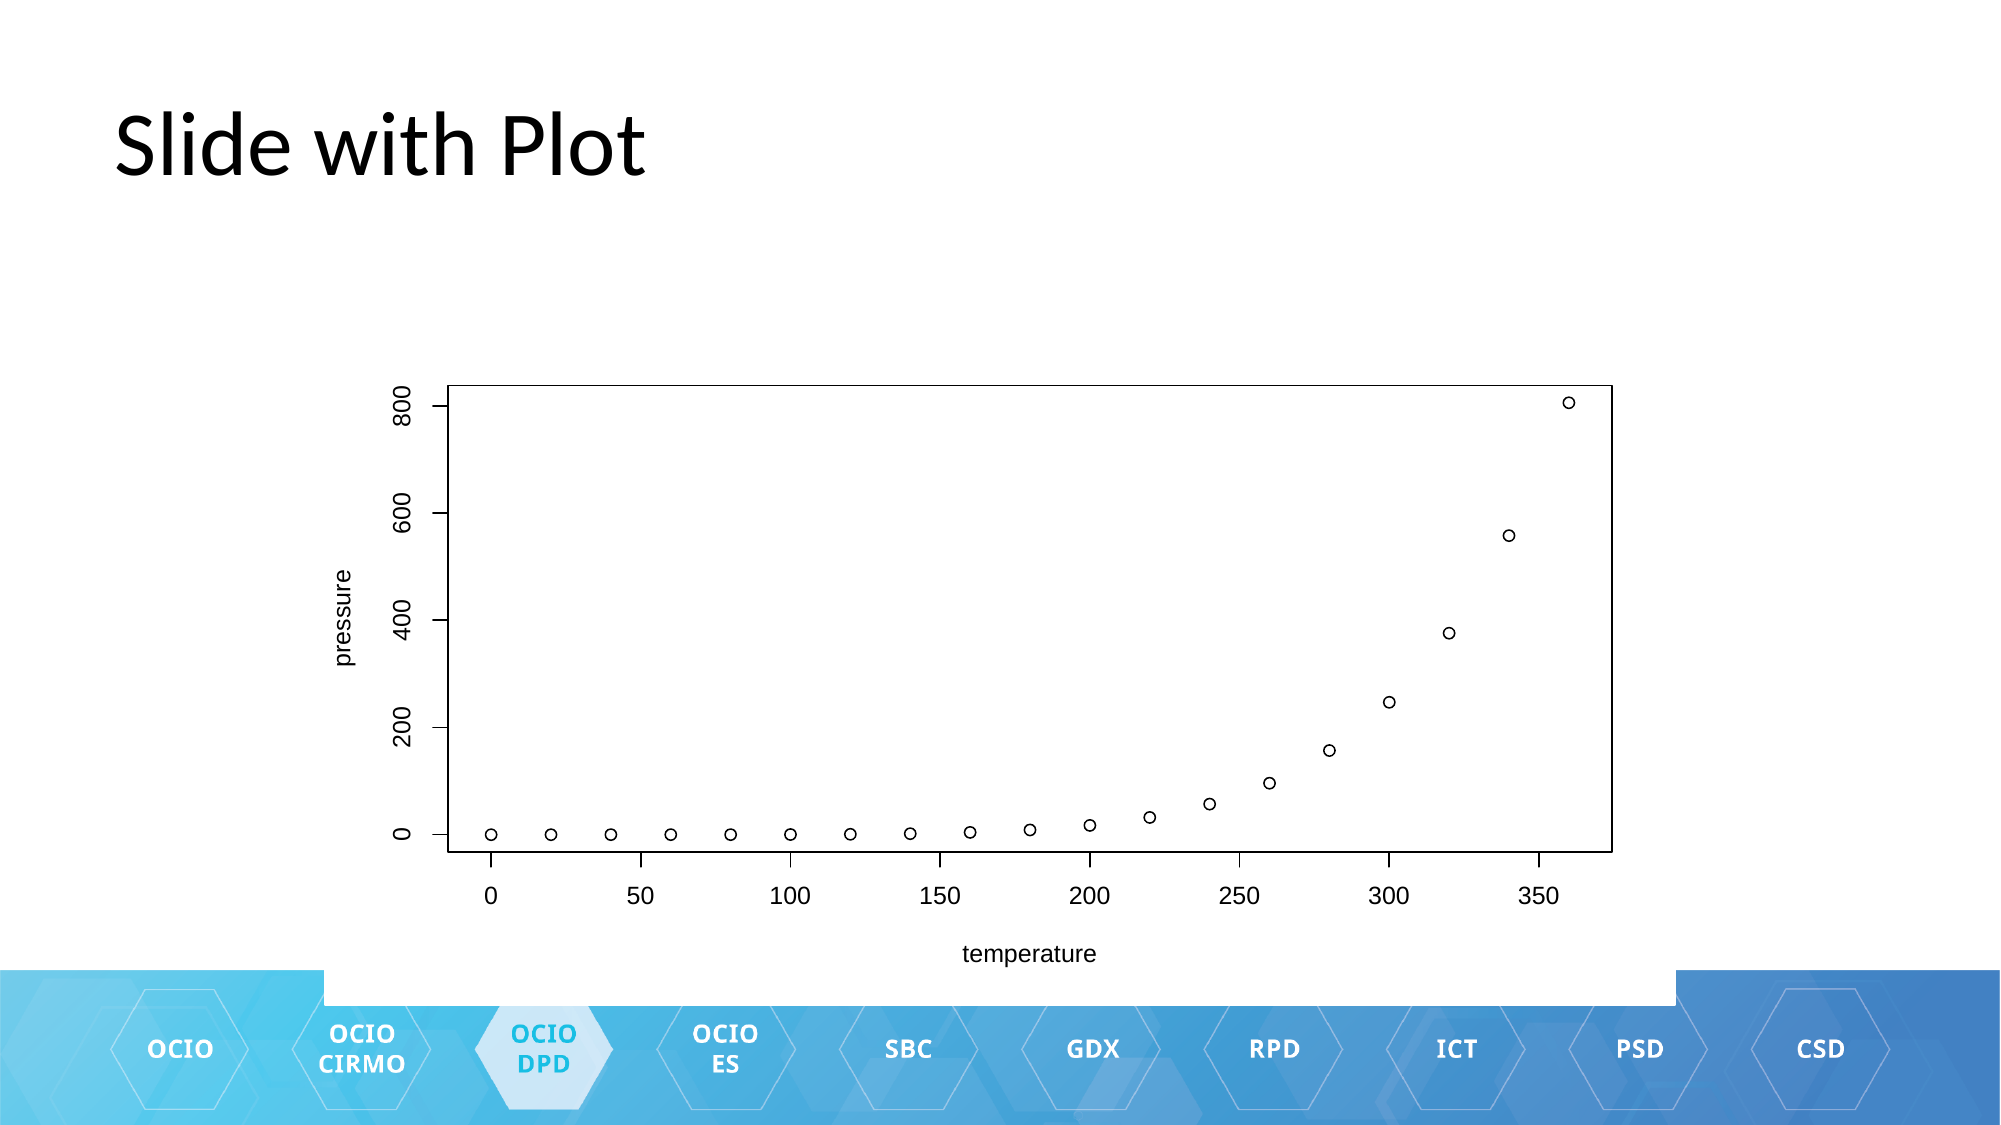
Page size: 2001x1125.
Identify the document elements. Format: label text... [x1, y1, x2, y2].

title Slide with Plot [99, 45, 1900, 233]
picture [0, 970, 2000, 1125]
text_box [324, 262, 1676, 1006]
